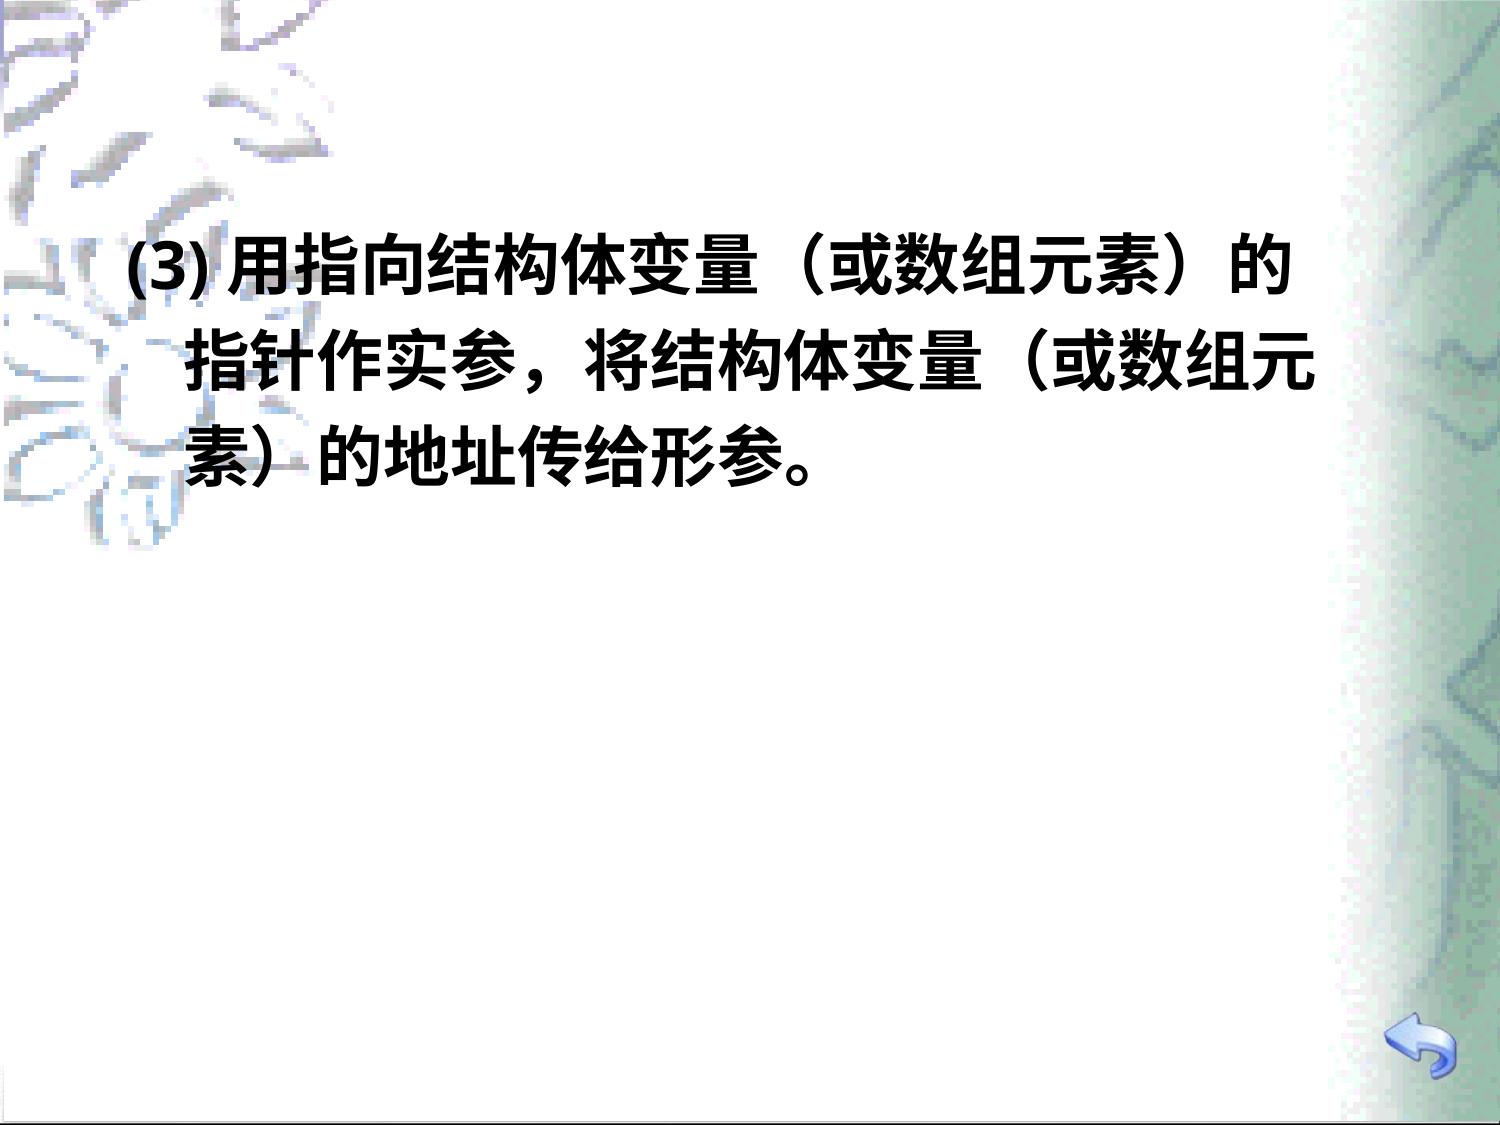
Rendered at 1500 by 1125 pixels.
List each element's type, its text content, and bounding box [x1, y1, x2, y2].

picture [0, 0, 1500, 1125]
list (3)用指向结构体变量（或数组元素）的指针作实参，将结构体变量（或数组元素）的地址传给形参。 [111, 199, 1372, 622]
